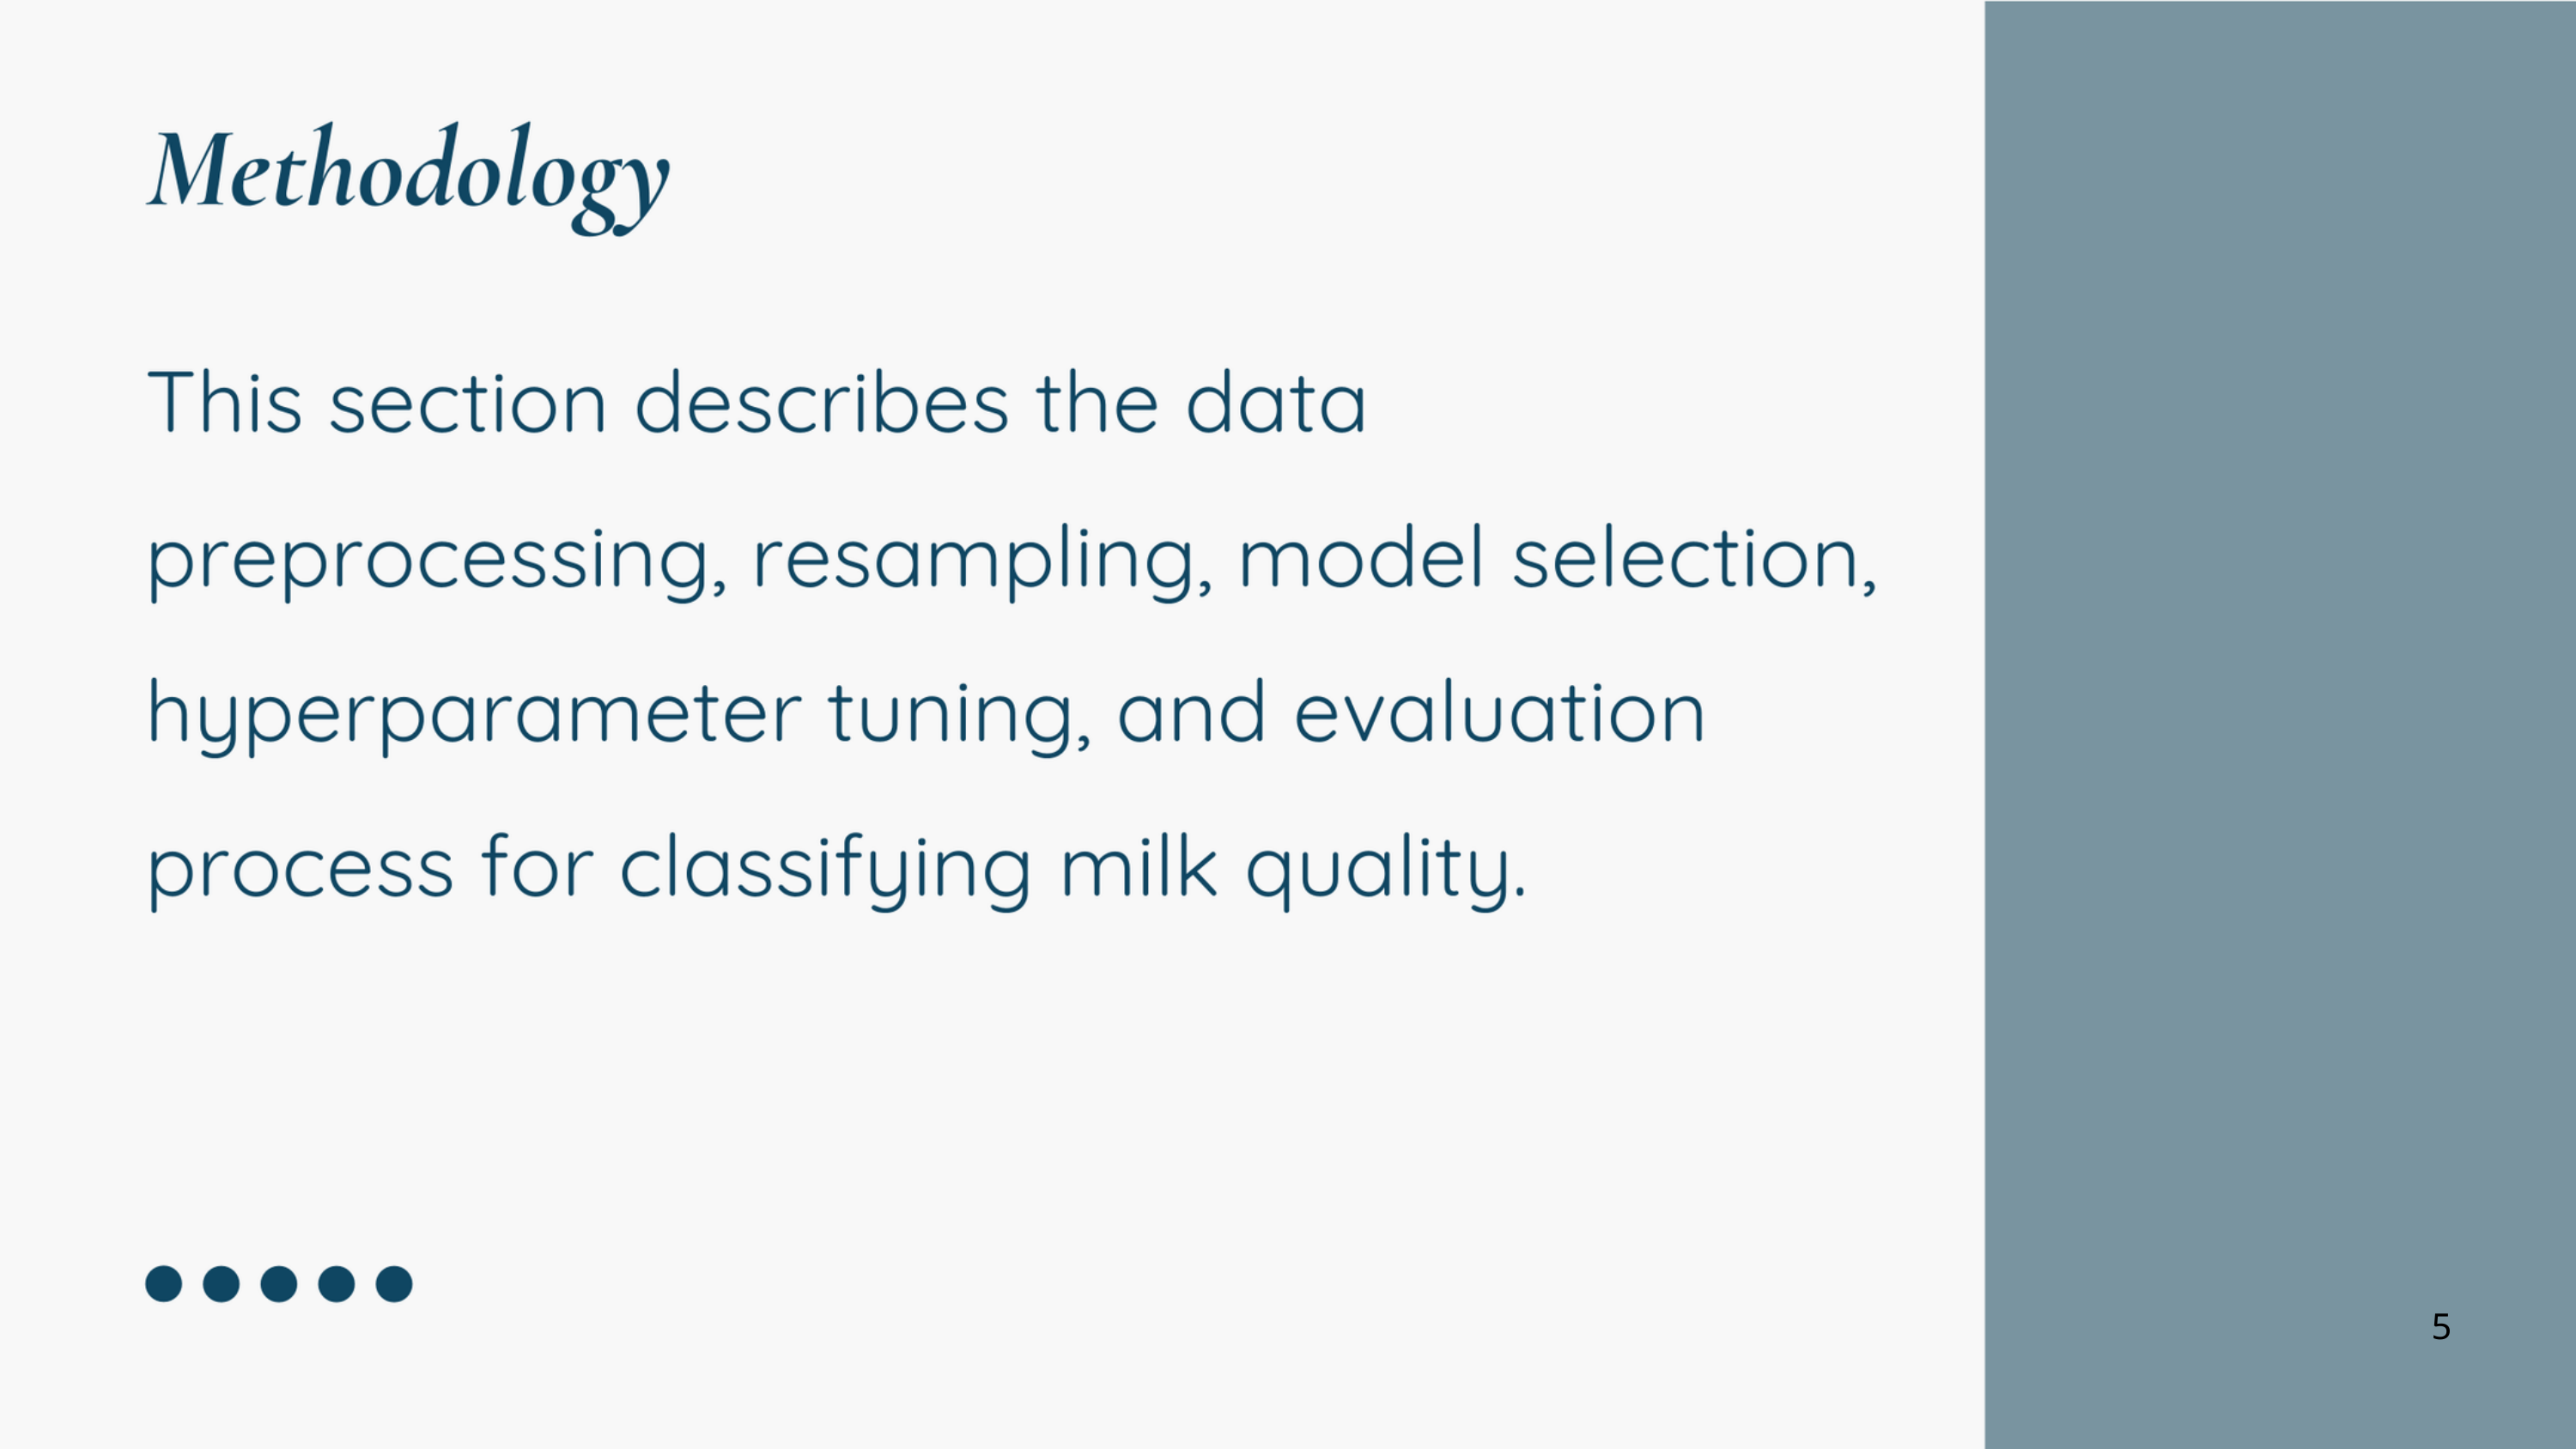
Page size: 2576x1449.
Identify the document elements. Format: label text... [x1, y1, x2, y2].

text_box [0, 0, 2576, 1449]
text_box 5 [2431, 1296, 2452, 1348]
